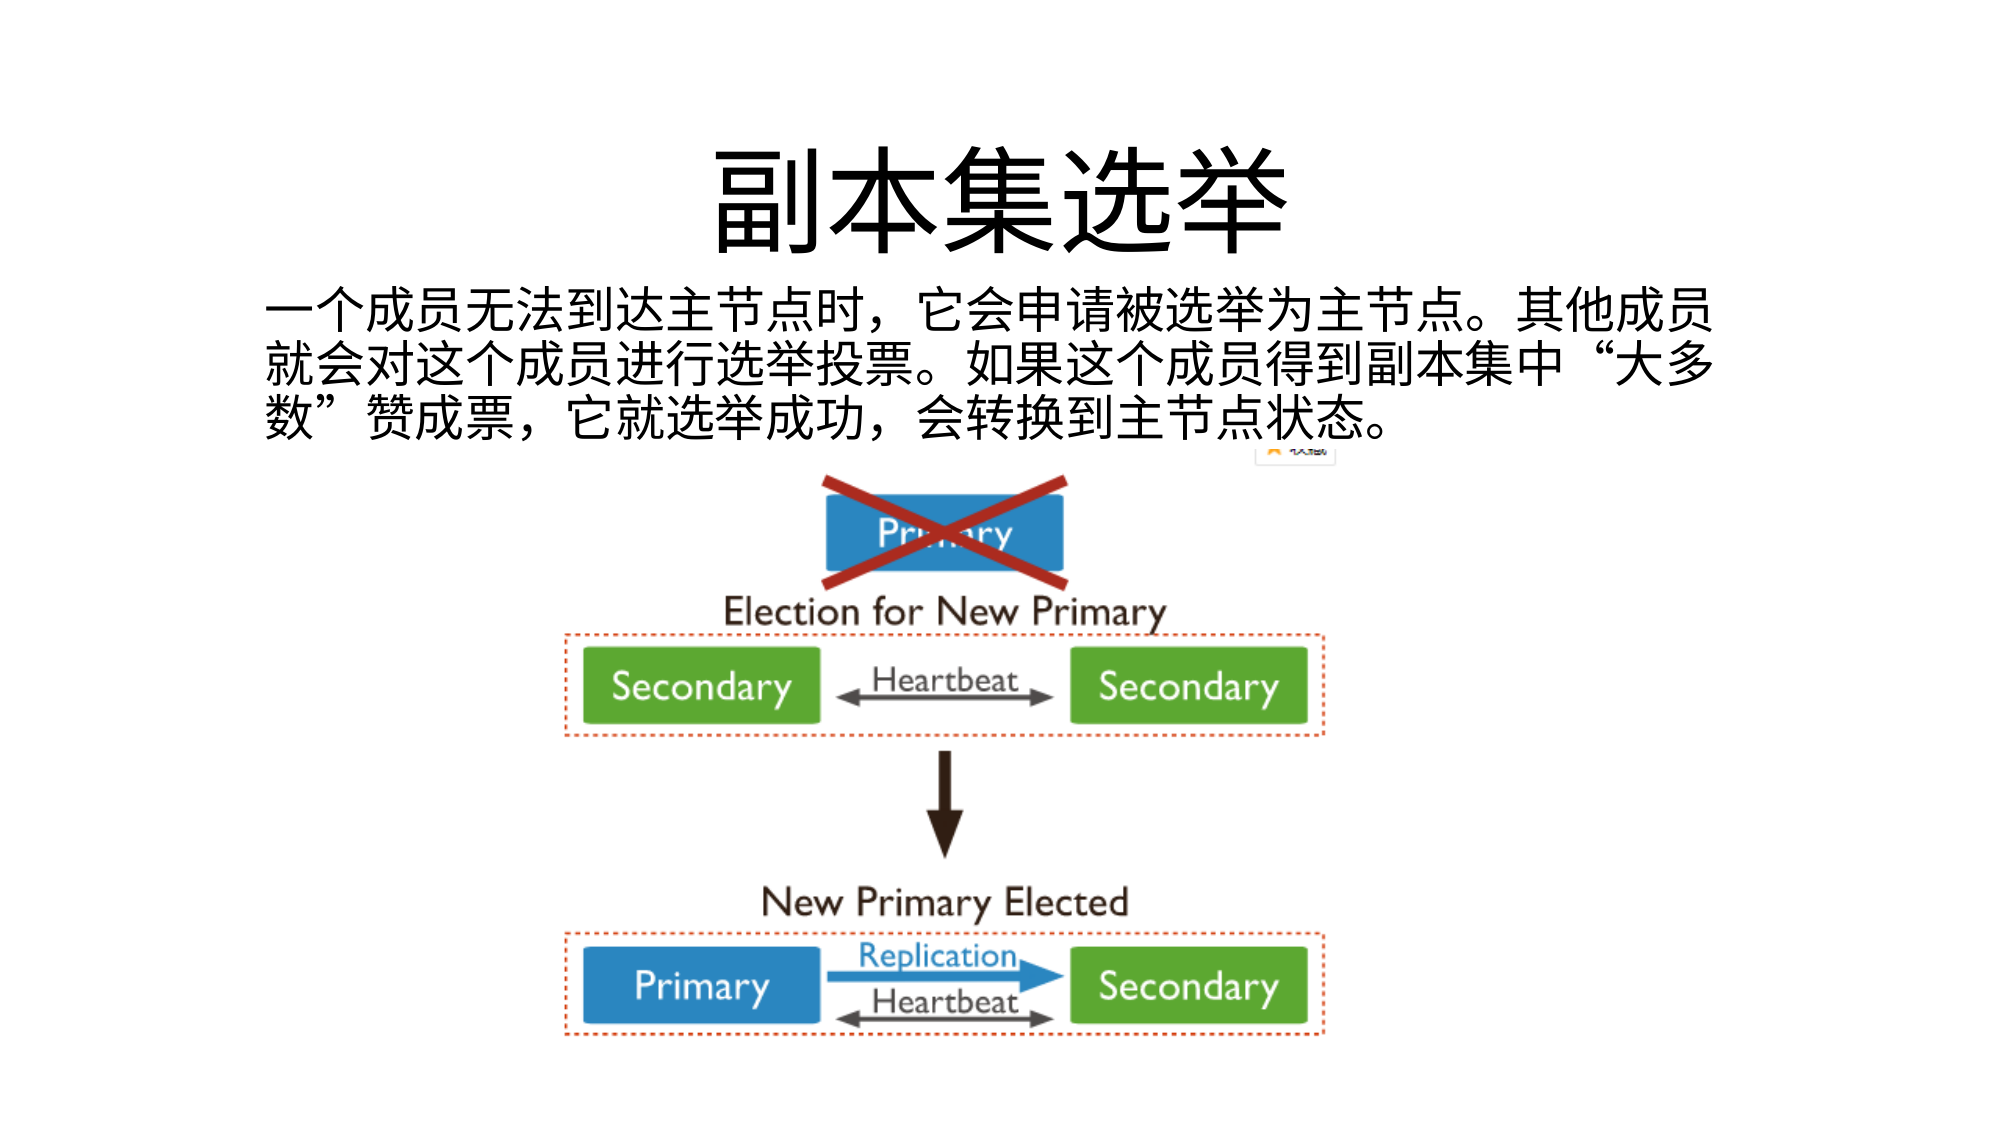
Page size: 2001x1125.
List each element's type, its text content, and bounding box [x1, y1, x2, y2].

subtitle 一个成员无法到达主节点时，它会申请被选举为主节点。其他成员就会对这个成员进行选举投票。如果这个成员得到副本集中“大多数”赞成票，它就选举成功，会转换到主节点状态。 [249, 277, 1750, 1023]
picture [554, 449, 1352, 1044]
title 副本集选举 [249, 137, 1750, 277]
